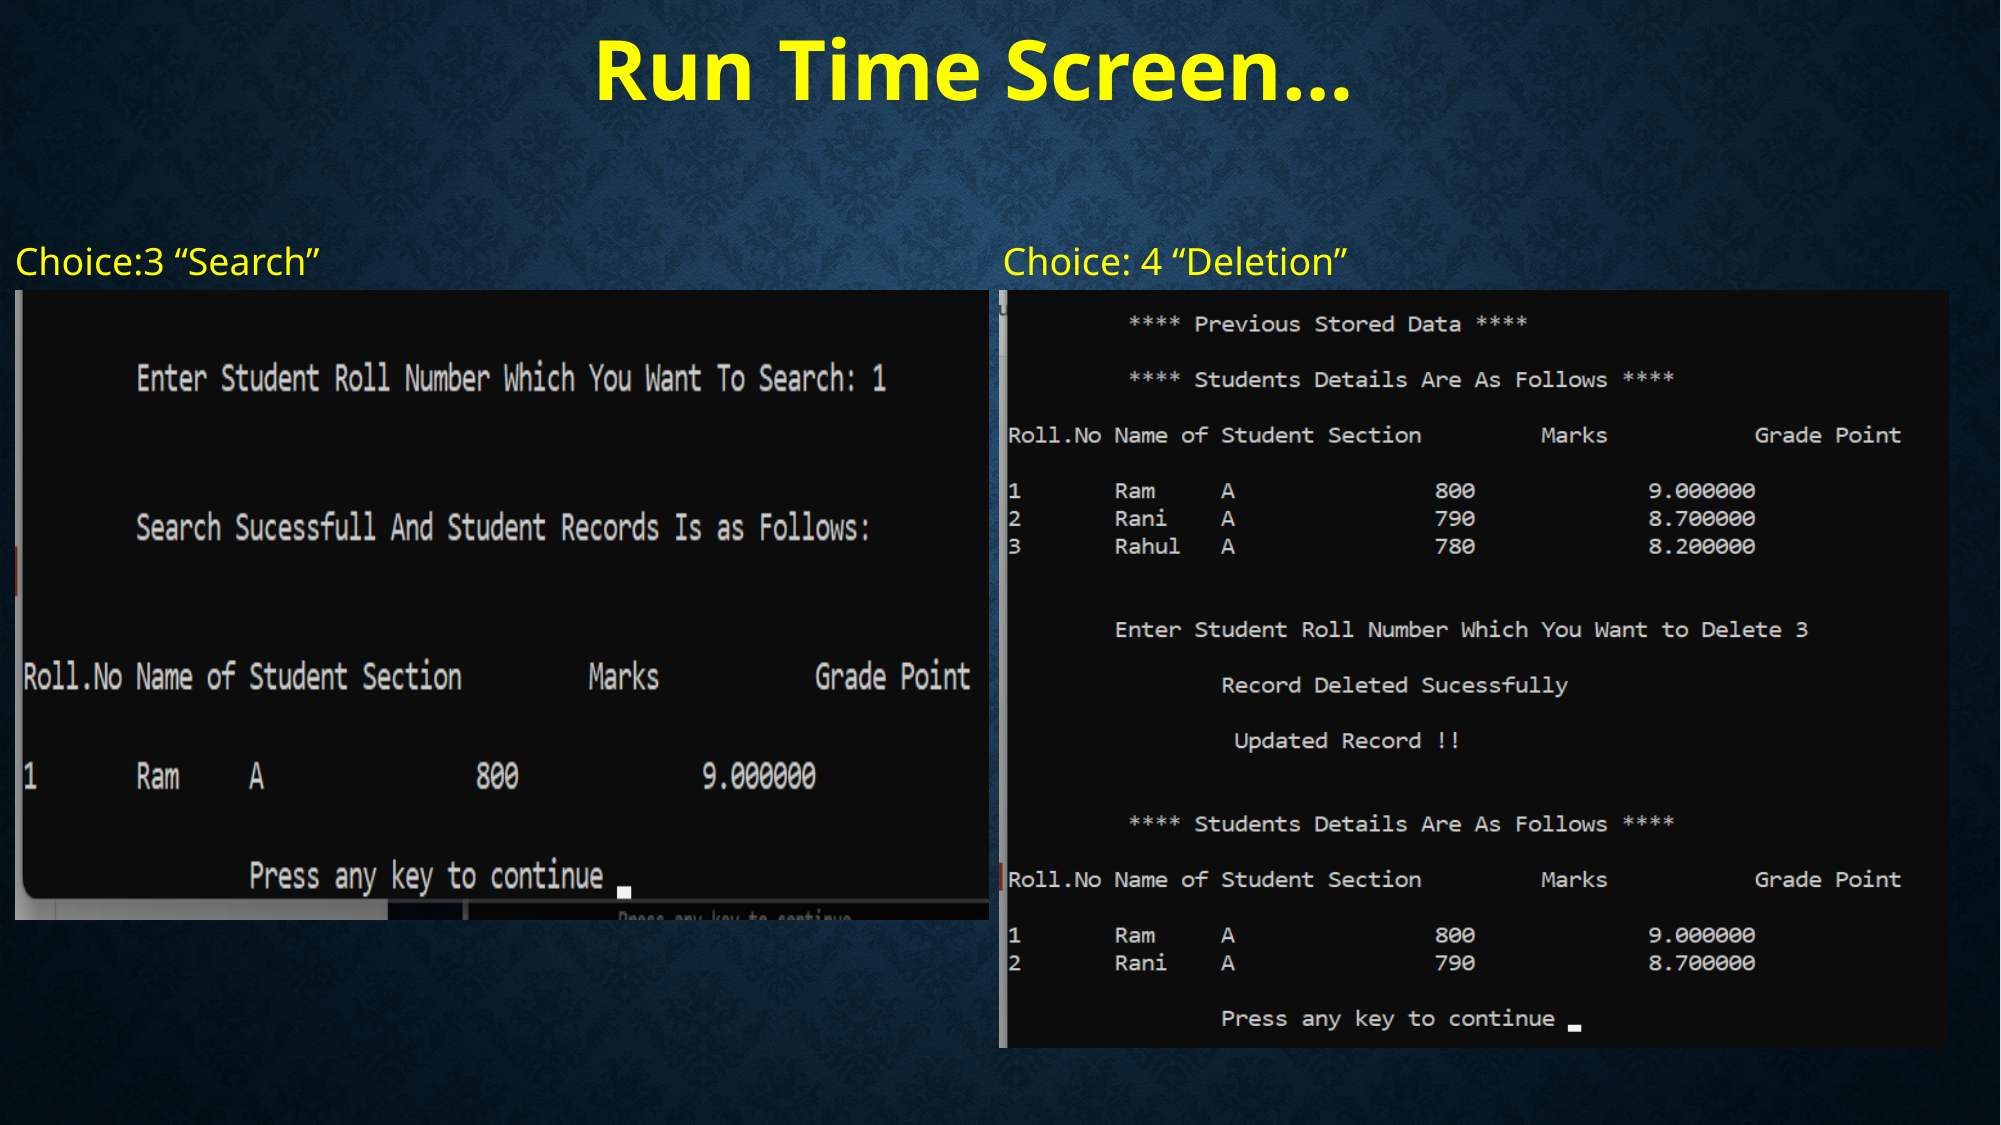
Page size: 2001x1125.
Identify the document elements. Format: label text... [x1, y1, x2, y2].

picture [999, 290, 1950, 1048]
picture [15, 290, 989, 920]
text_box Choice:3 “Search” [0, 230, 364, 290]
text_box Choice: 4 “Deletion” [987, 230, 1381, 290]
text_box Run Time Screen… [577, 9, 1370, 125]
